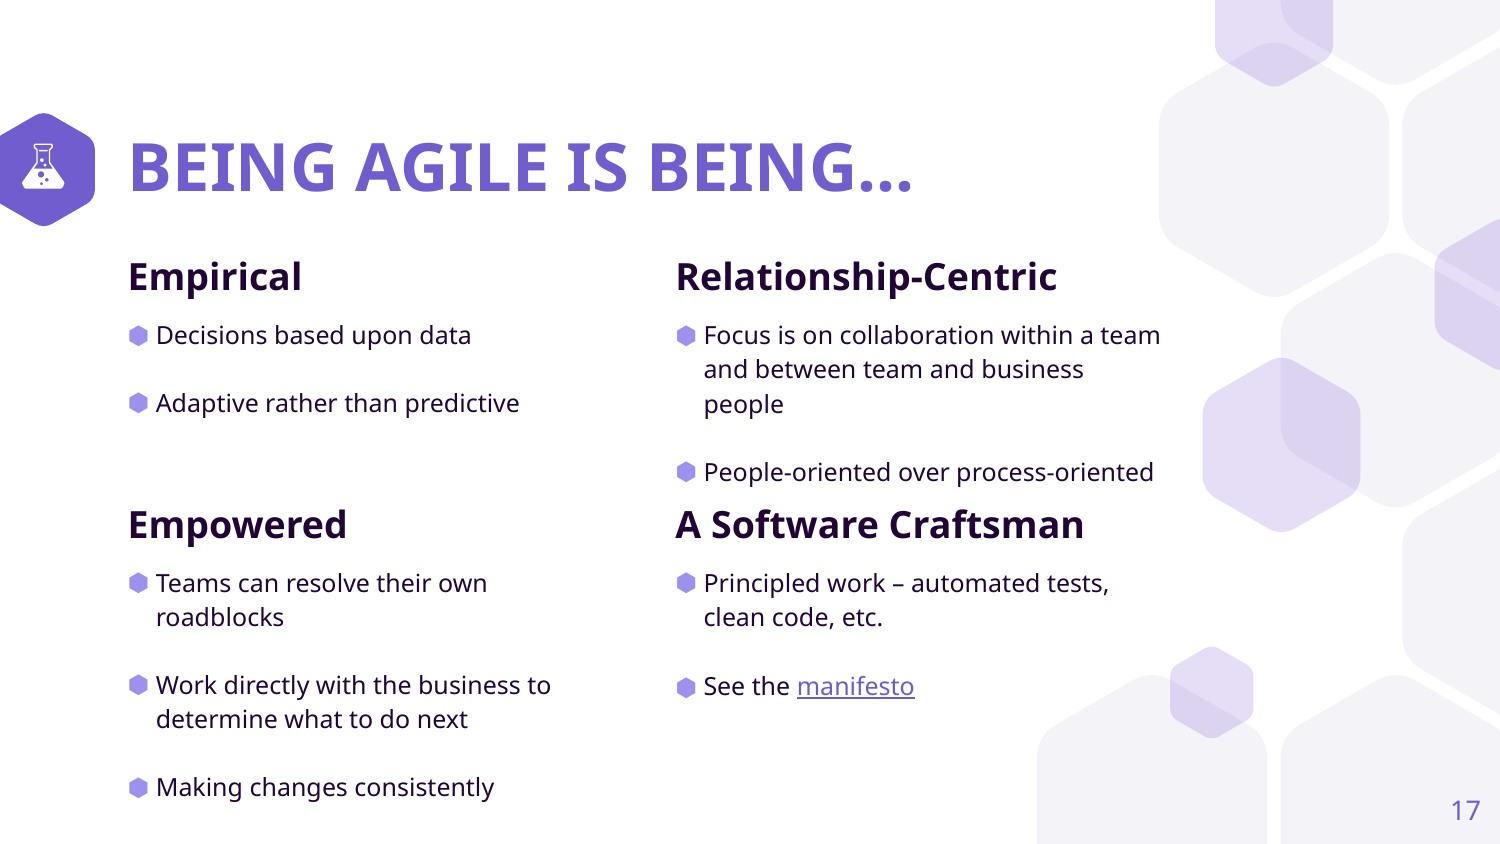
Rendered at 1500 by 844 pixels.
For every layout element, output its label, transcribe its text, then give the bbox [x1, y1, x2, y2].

list Relationship-Centric Focus is on collaboration within a team and between team and business people People-oriented over process-oriented [675, 246, 1166, 472]
title BEING AGILE IS BEING… [127, 137, 1316, 203]
list A Software Craftsman Principled work – automated tests, clean code, etc. See the manifesto [675, 494, 1166, 719]
list Empowered Teams can resolve their own roadblocks Work directly with the business to determine what to do next Making changes consistently Taking risks [127, 494, 618, 719]
slide_number ‹#› [1391, 779, 1482, 844]
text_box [21, 143, 65, 190]
list Empirical Decisions based upon data Adaptive rather than predictive [127, 246, 618, 494]
